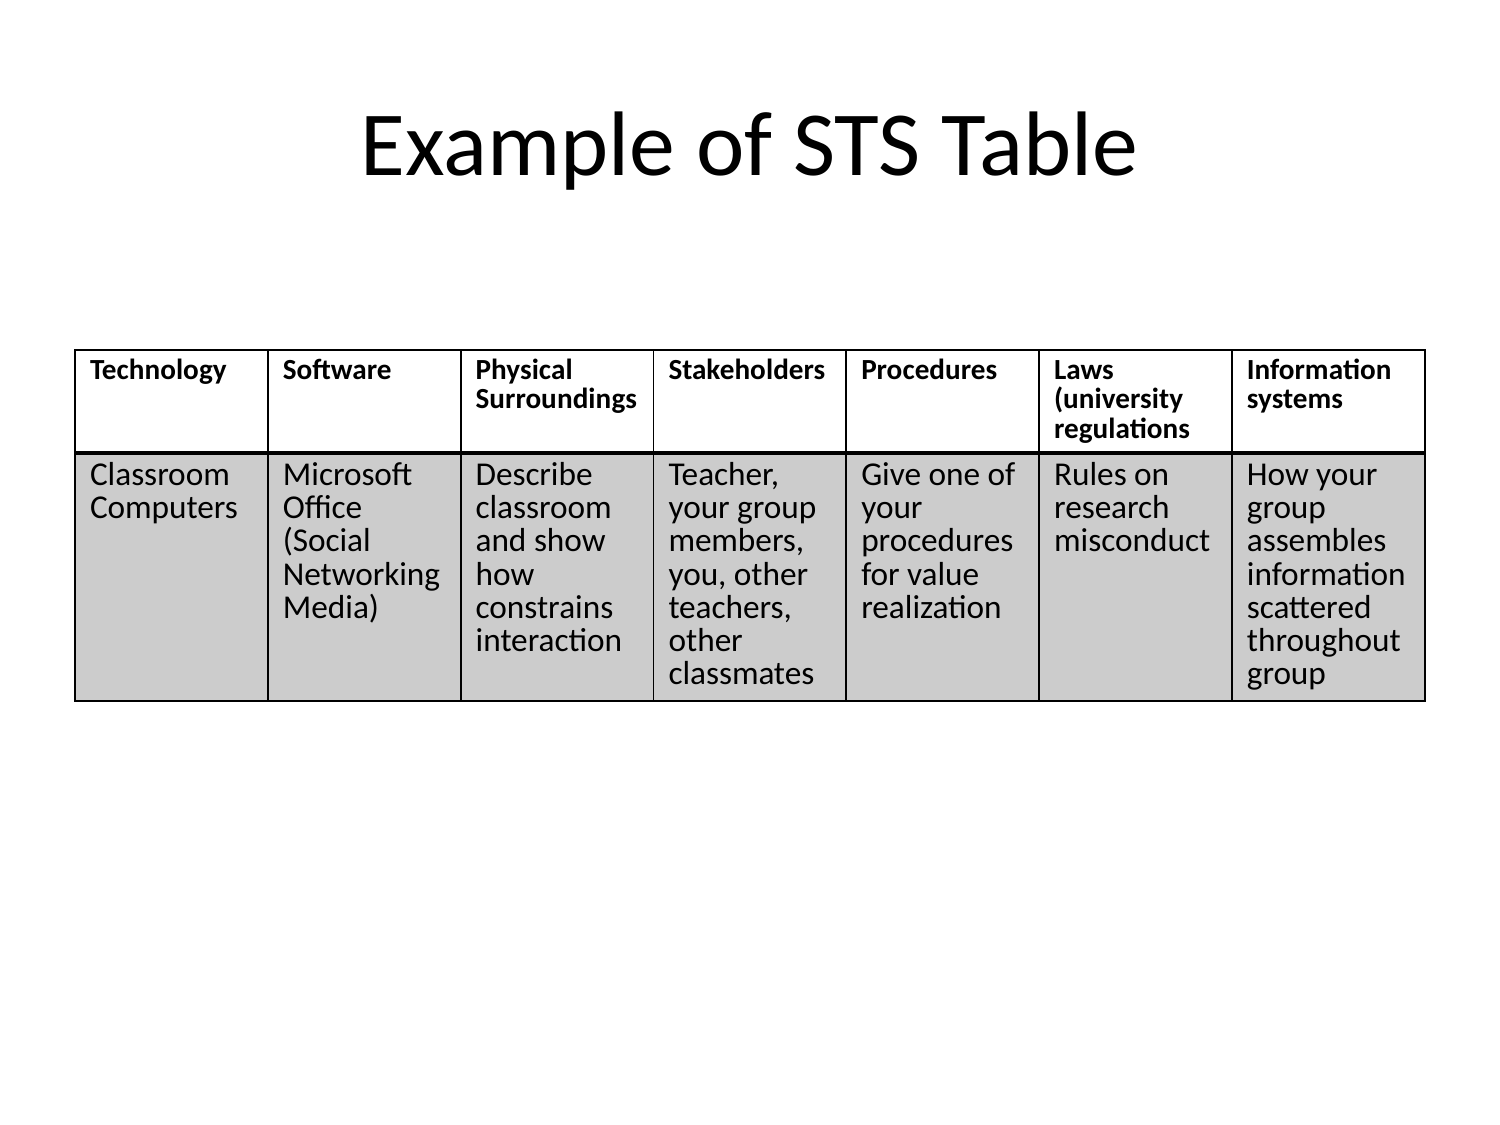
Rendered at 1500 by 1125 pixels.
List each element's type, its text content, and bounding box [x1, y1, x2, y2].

table_cell Classroom Computers [76, 455, 267, 700]
table_header Procedures [847, 351, 1038, 451]
table_cell Rules on research misconduct [1040, 455, 1231, 700]
table_header Stakeholders [654, 351, 845, 451]
table_header Laws (university regulations [1040, 351, 1231, 451]
table_header Information systems [1233, 351, 1424, 451]
table_header Technology [76, 351, 267, 451]
table_cell Microsoft Office (Social Networking Media) [269, 455, 460, 700]
table_cell Describe classroom and show how constrains interaction [462, 455, 653, 700]
table_cell Give one of your procedures for value realization [847, 455, 1038, 700]
table_cell How your group assembles information scattered throughout group [1233, 455, 1424, 700]
title Example of STS Table [75, 45, 1425, 233]
table_cell Teacher, your group members, you, other teachers, other classmates [654, 455, 845, 700]
table_header Physical Surroundings [462, 351, 653, 451]
table_header Software [269, 351, 460, 451]
